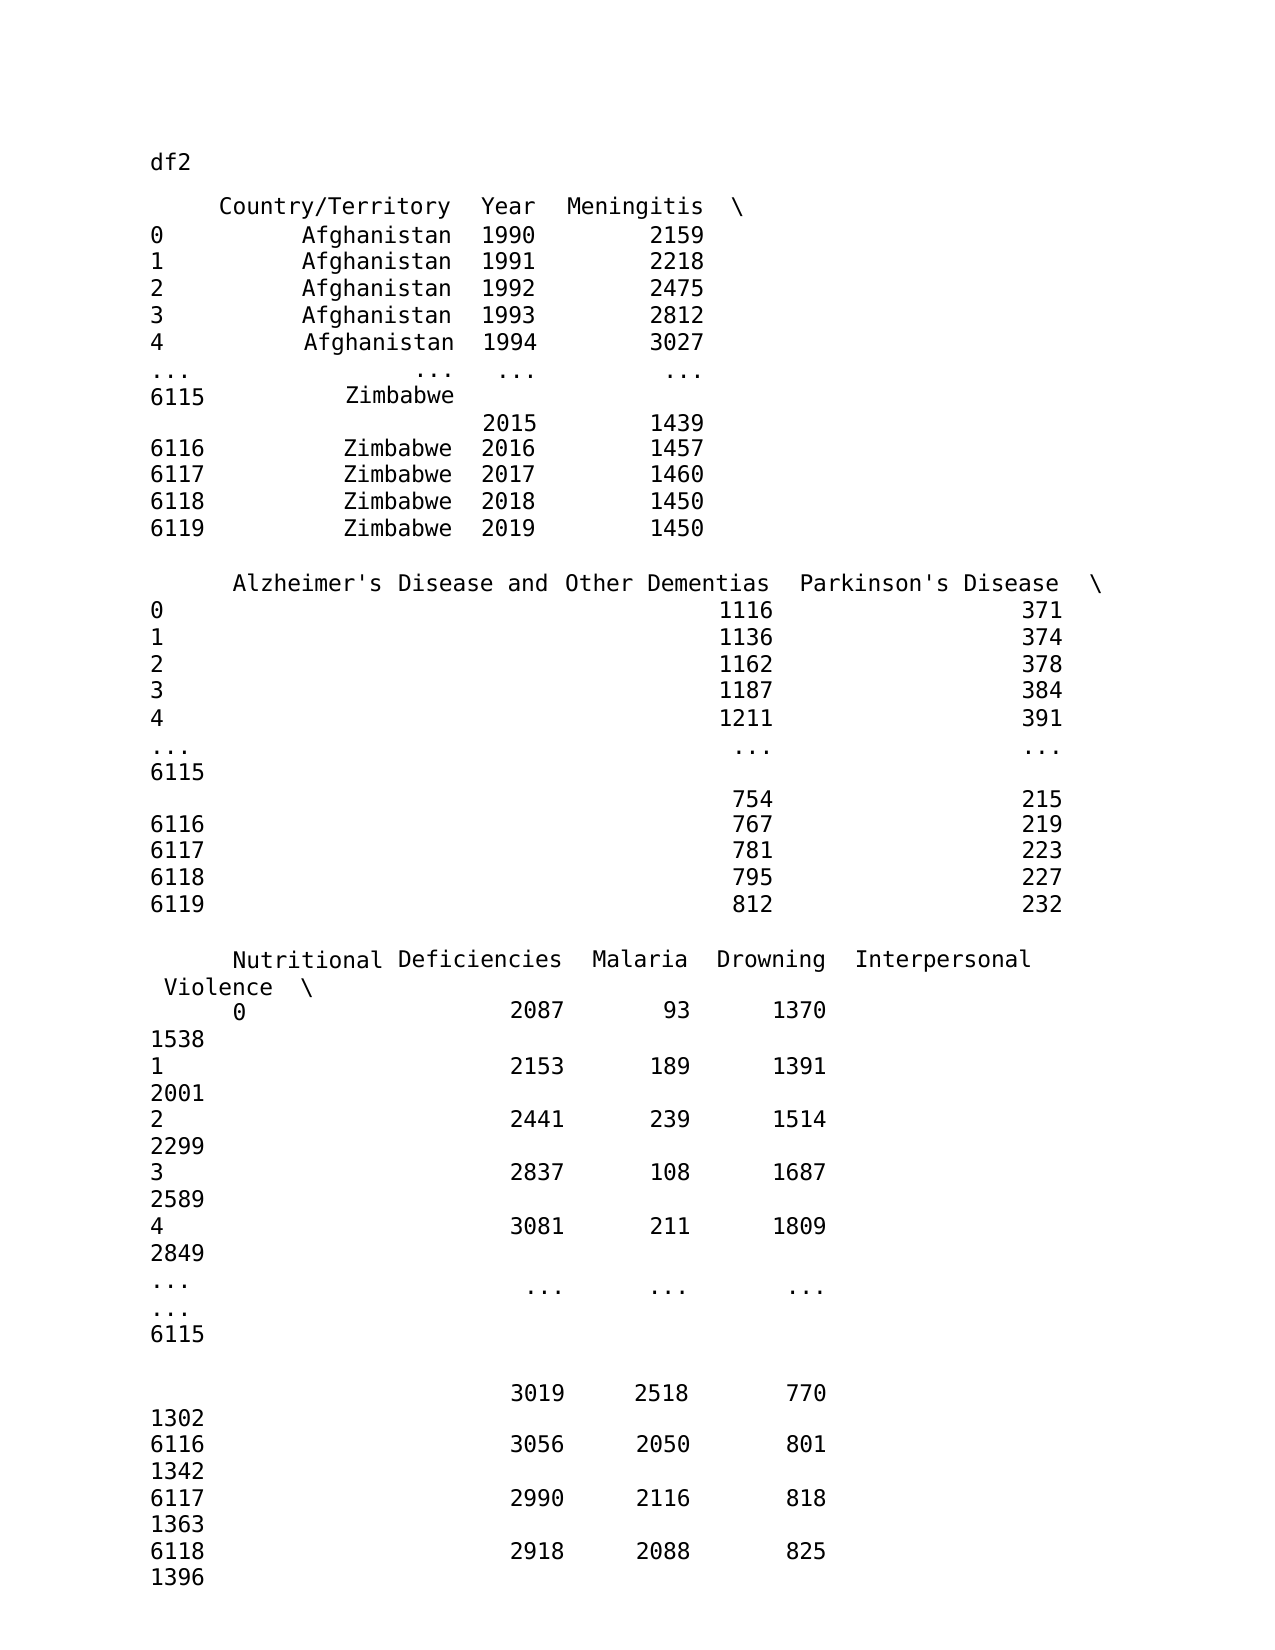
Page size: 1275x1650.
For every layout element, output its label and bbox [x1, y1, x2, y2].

table_header [145, 150, 1108, 224]
table_cell [145, 224, 1108, 1593]
